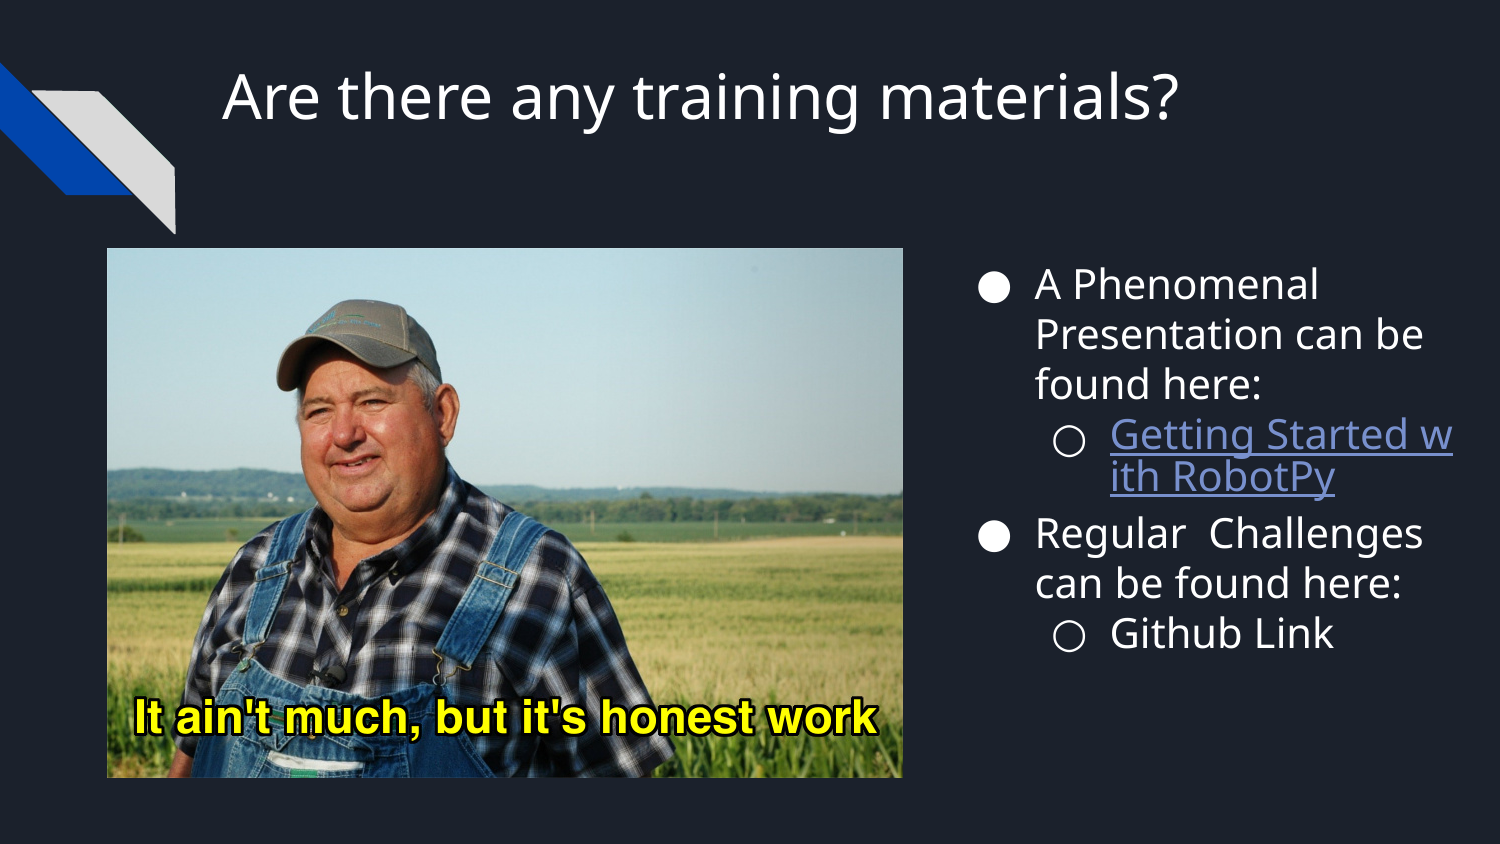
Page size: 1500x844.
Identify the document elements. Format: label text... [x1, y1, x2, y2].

list A Phenomenal Presentation can be found here: Getting Started with RobotPy Regular Challenges can be found here: Github Link [944, 242, 1478, 720]
picture [107, 248, 903, 778]
title Are there any training materials? [207, 42, 1362, 193]
text_box [32, 91, 175, 234]
